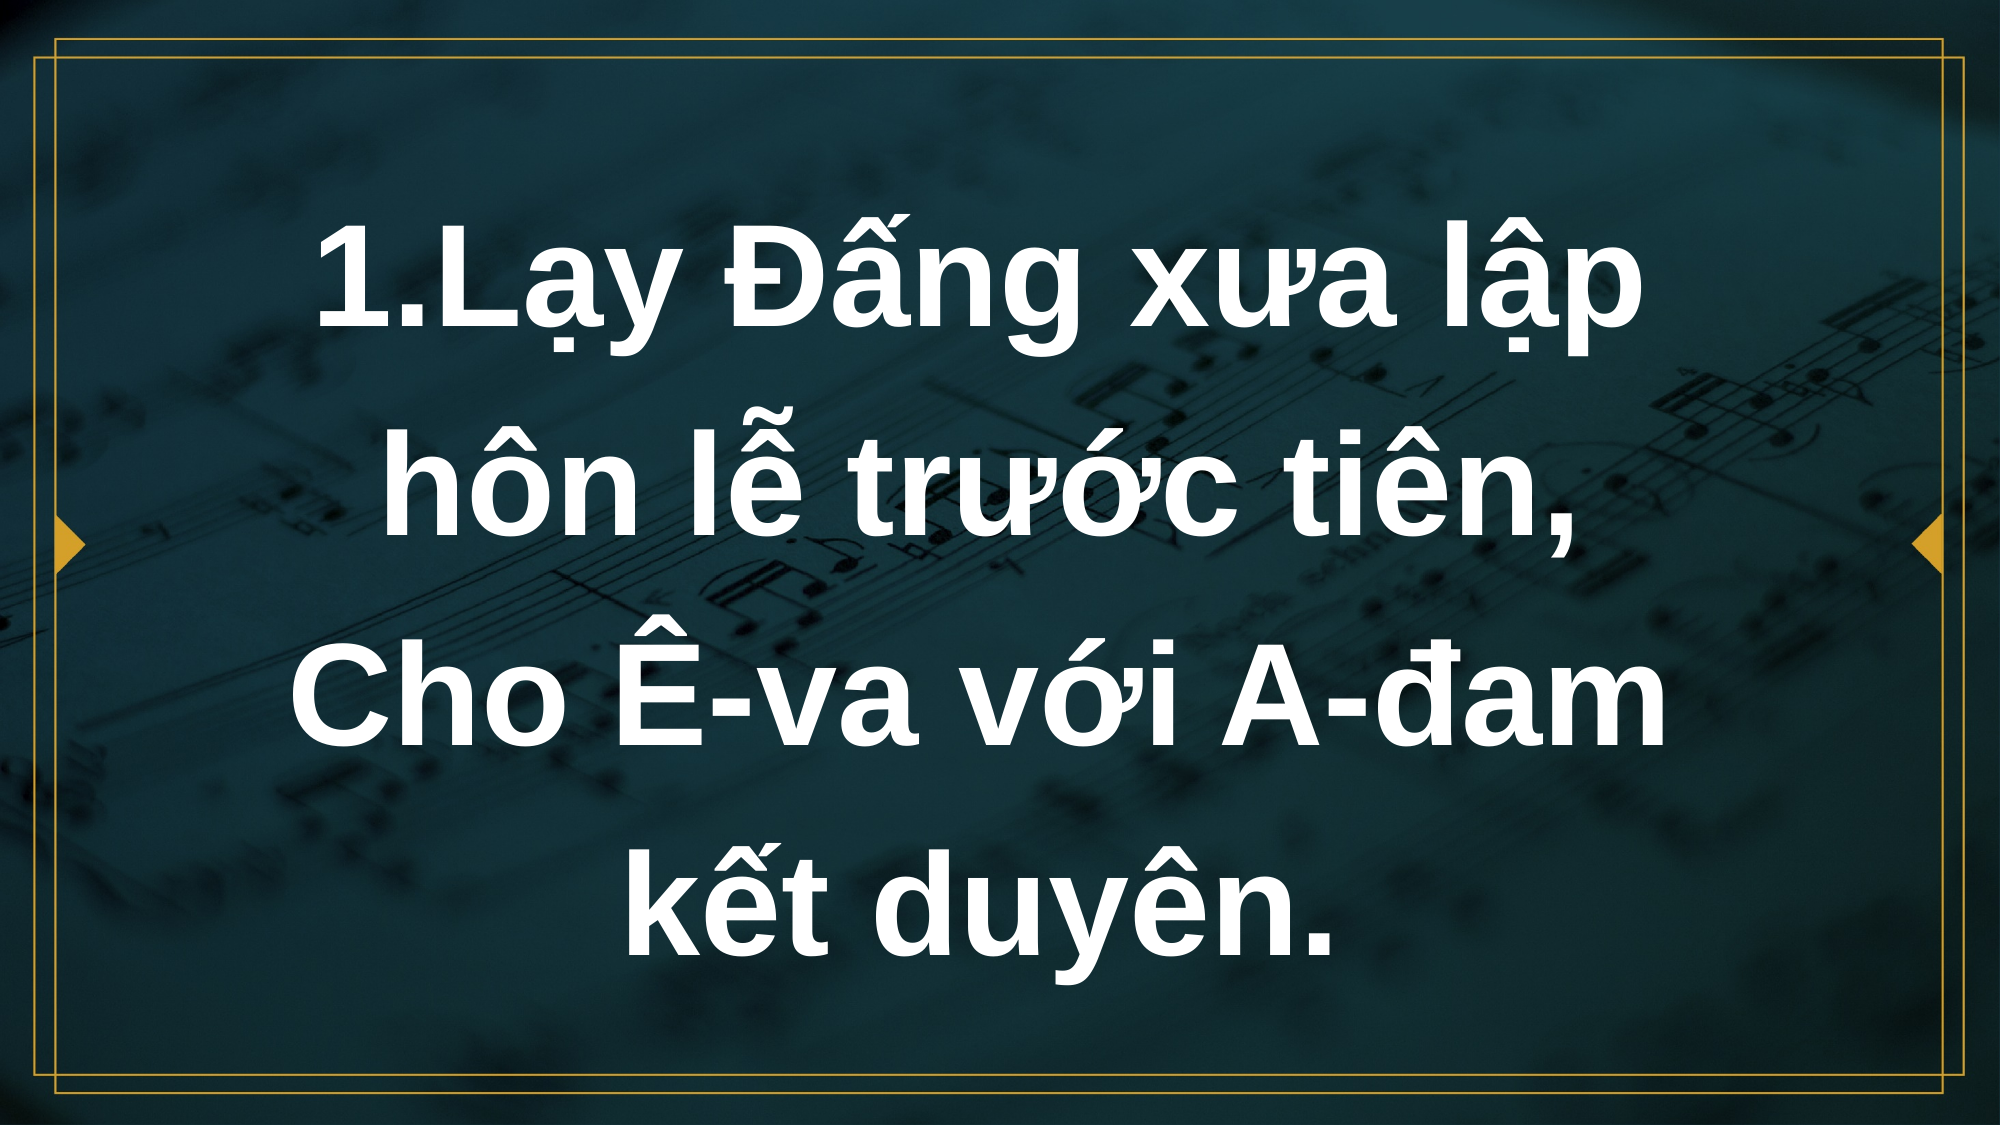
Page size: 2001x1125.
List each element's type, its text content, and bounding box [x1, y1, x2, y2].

title 1.Lạy Đấng xưa lập hôn lễ trước tiên, Cho Ê-va với A-đam kết duyên. [55, 53, 1945, 1077]
picture [0, 0, 2000, 1125]
